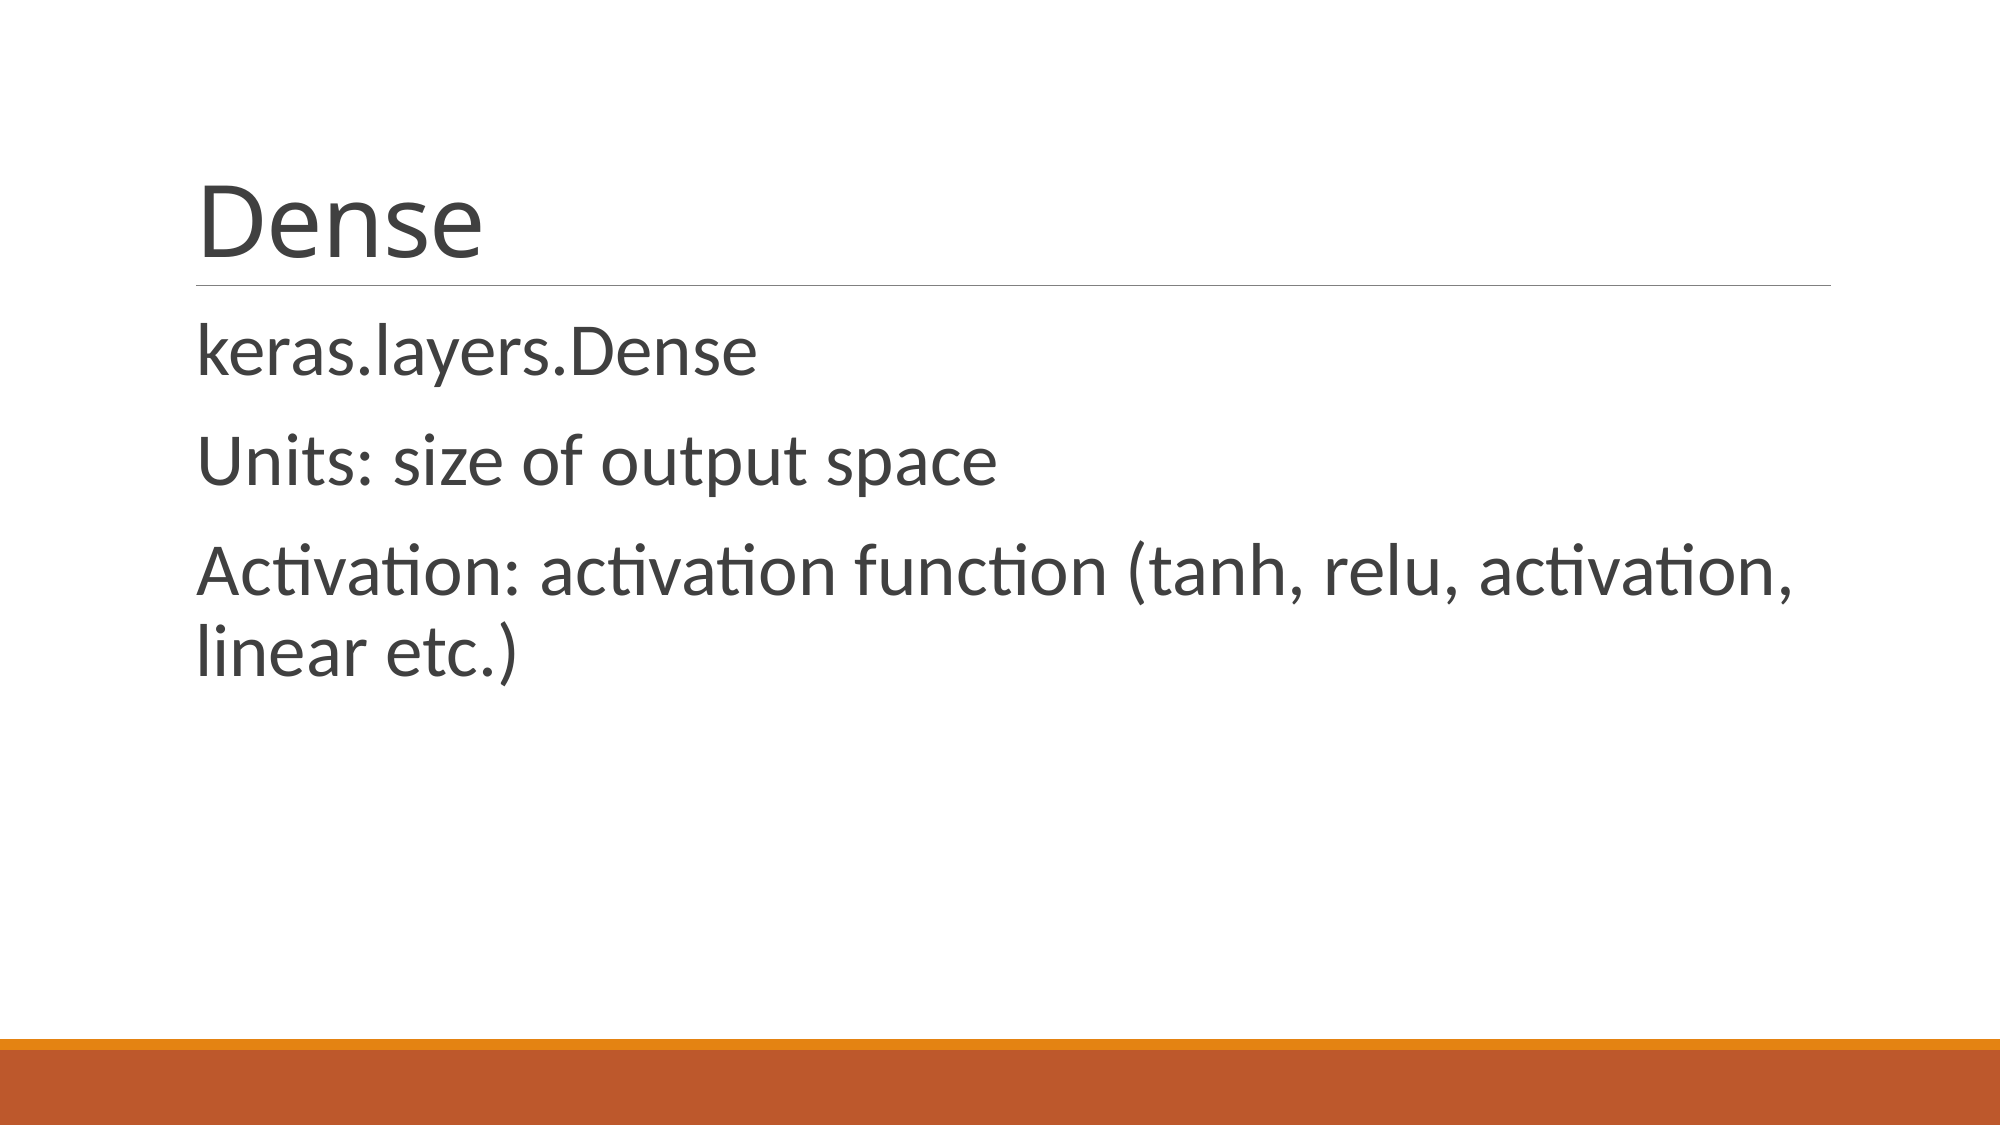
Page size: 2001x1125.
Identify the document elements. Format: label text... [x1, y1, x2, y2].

list keras.layers.Dense Units: size of output space Activation: activation function (tanh, relu, activation, linear etc.) [180, 302, 1830, 963]
title Dense [180, 47, 1830, 285]
